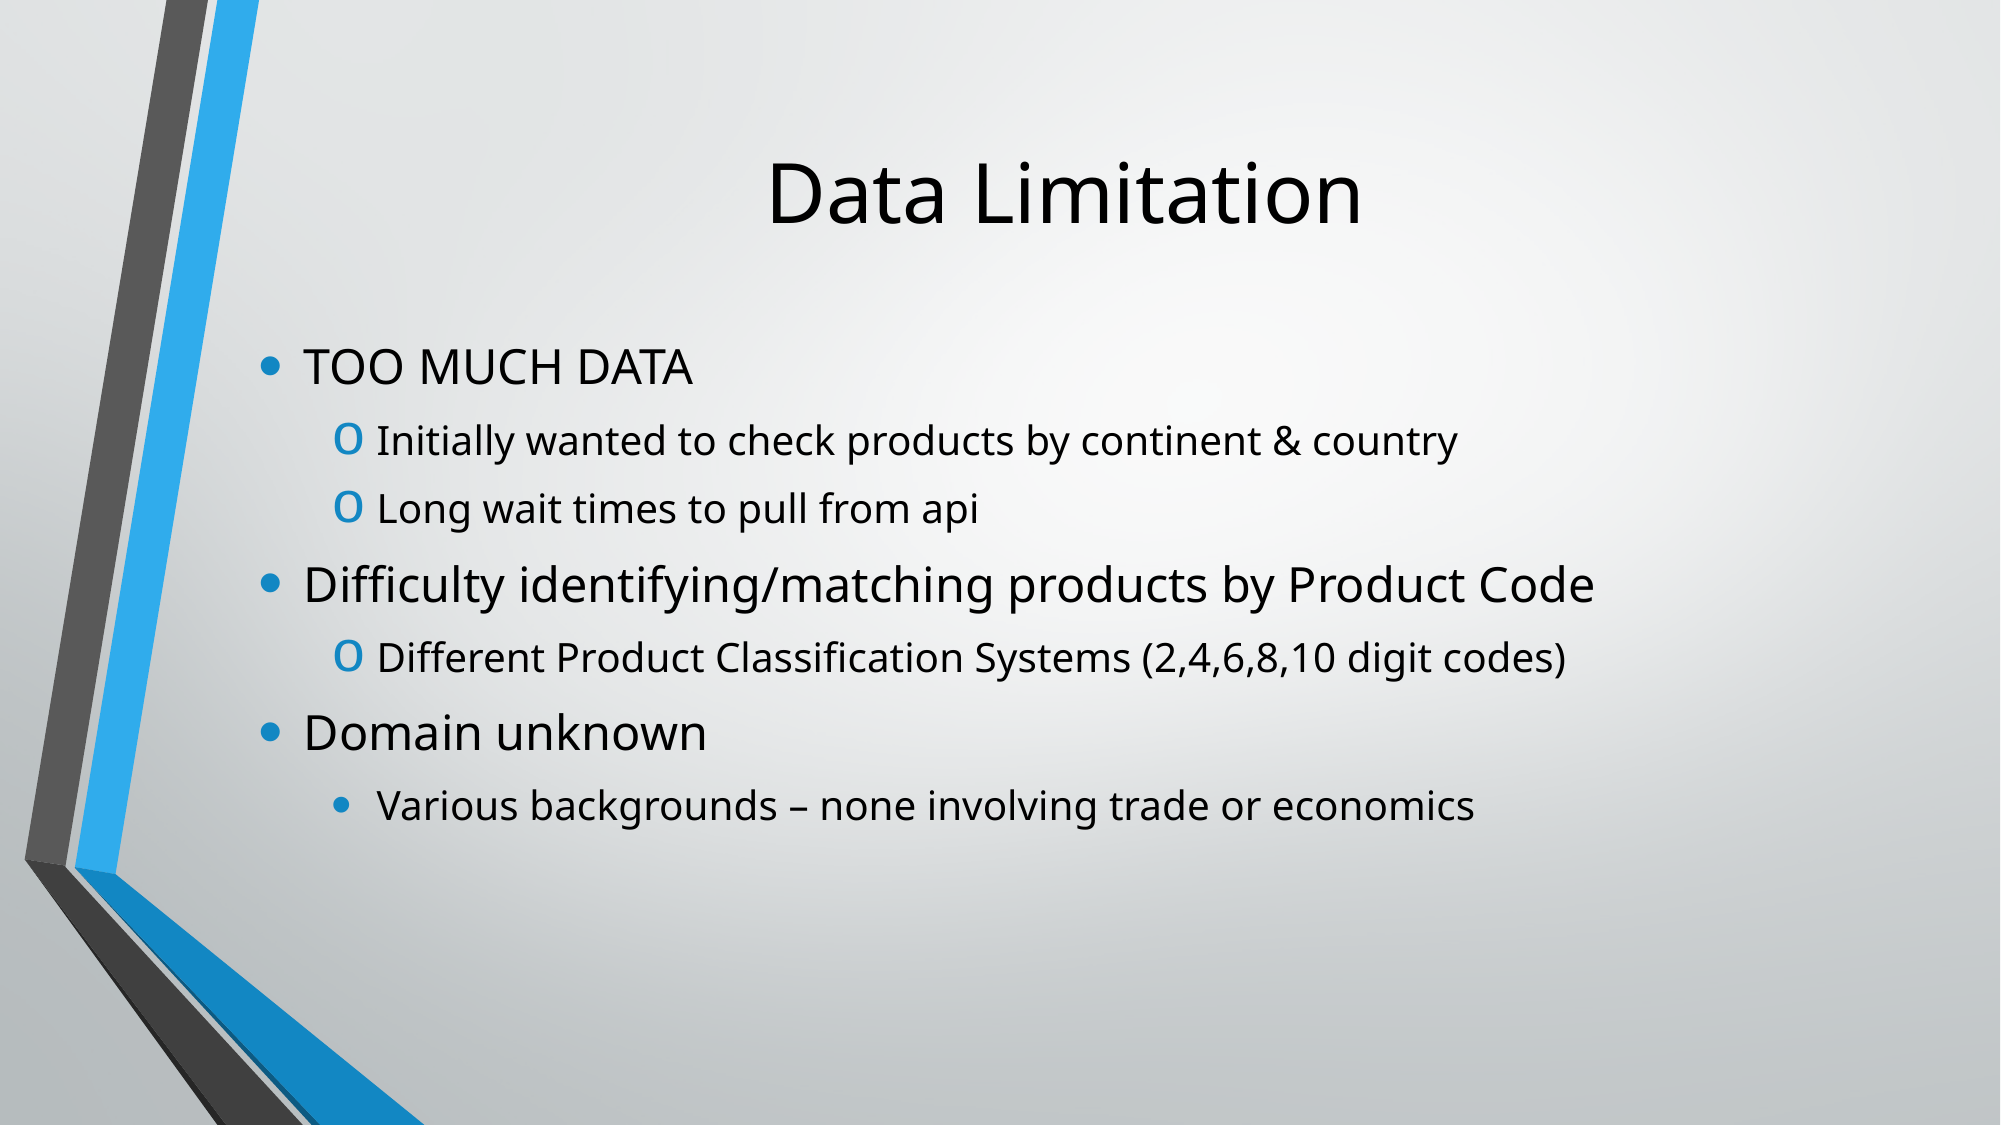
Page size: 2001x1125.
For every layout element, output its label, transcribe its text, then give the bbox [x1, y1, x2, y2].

list TOO MUCH DATA Initially wanted to check products by continent & country Long wait times to pull from api Difficulty identifying/matching products by Product Code Different Product Classification Systems (2,4,6,8,10 digit codes) Domain unknown Various backgrounds – none involving trade or economics [243, 326, 1887, 839]
title Data Limitation [243, 46, 1887, 326]
